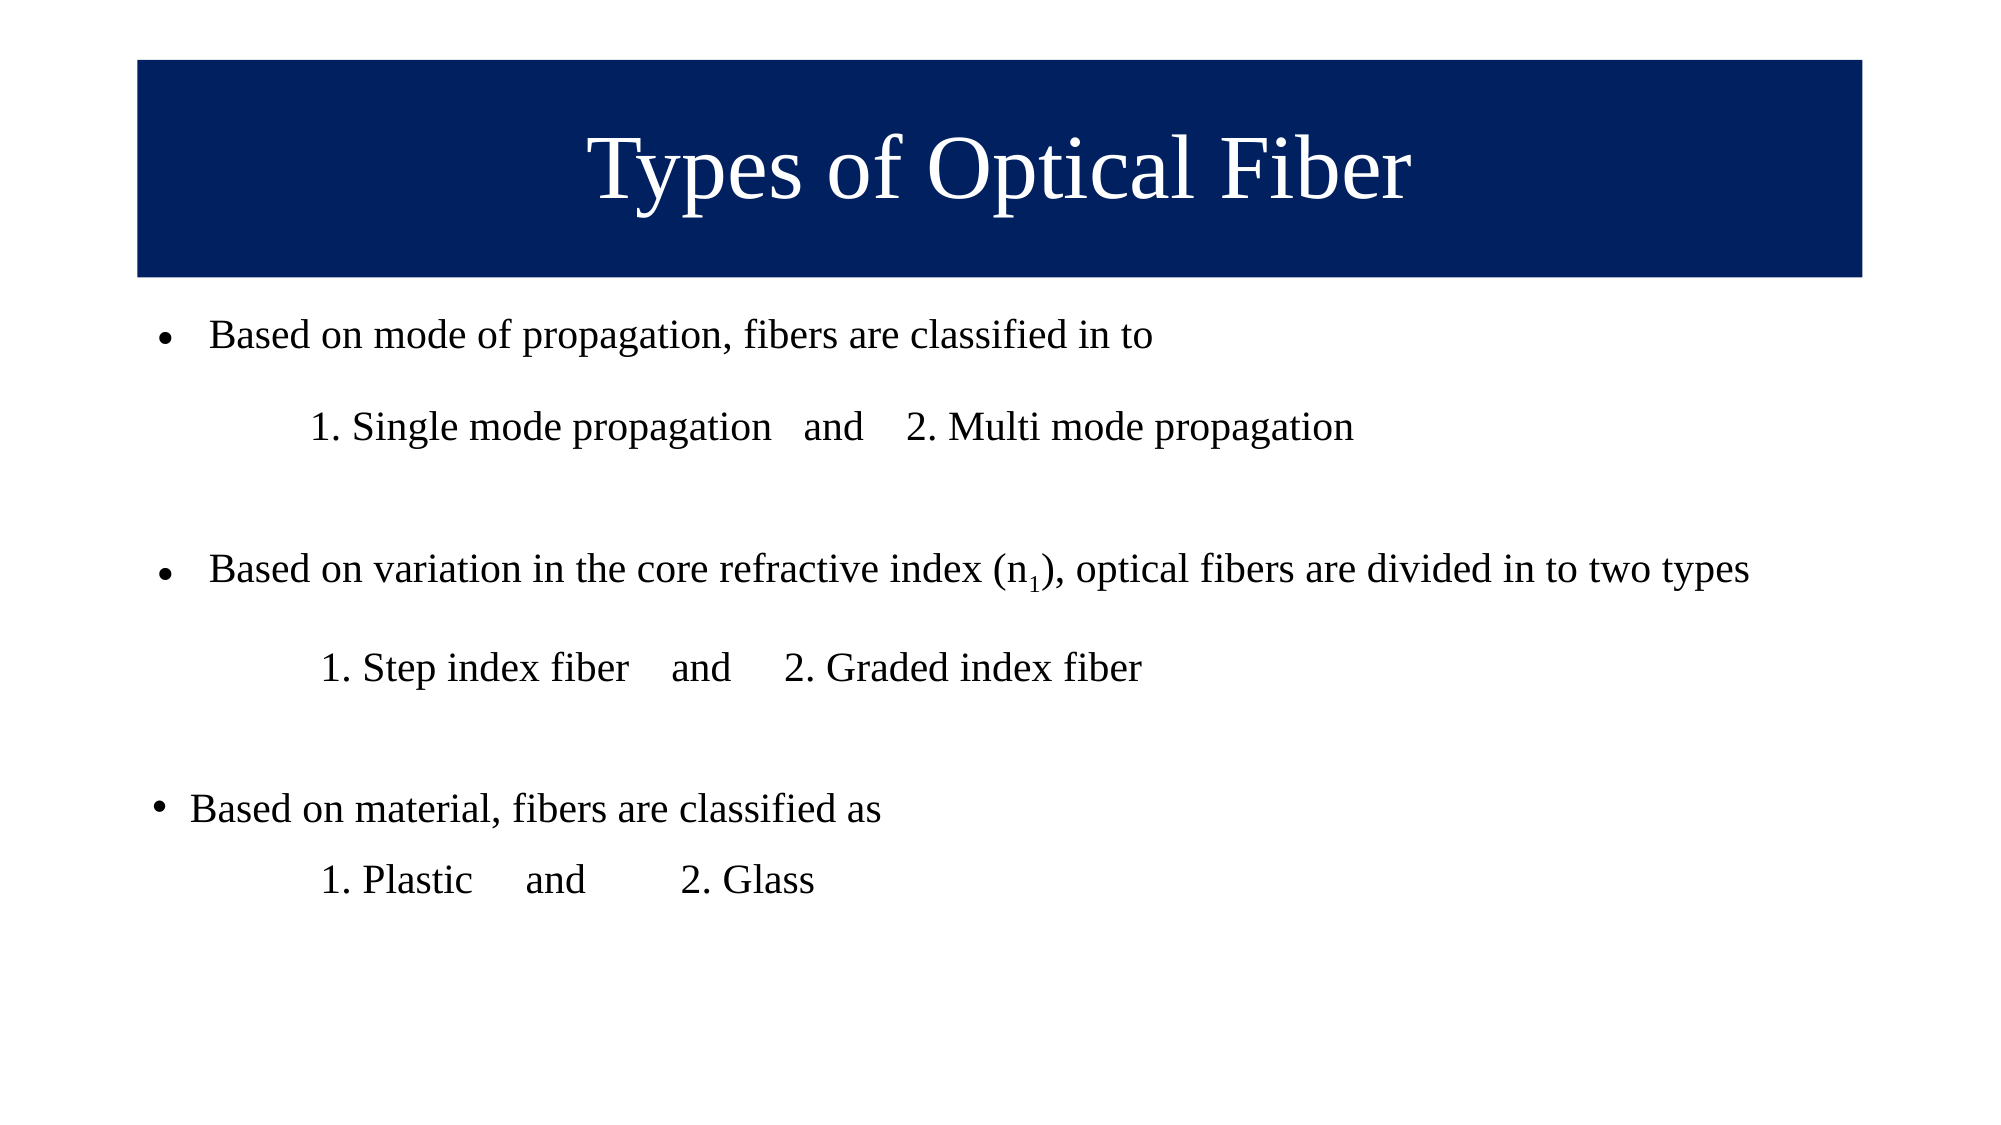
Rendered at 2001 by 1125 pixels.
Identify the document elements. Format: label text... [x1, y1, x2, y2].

list Based on mode of propagation, fibers are classified in to 1. Single mode propagation and 2. Multi mode propagation Based on variation in the core refractive index (n1), optical fibers are divided in to two types 1. Step index fiber and 2. Graded index fiber Based on material, fibers are classified as 1. Plastic and 2. Glass [137, 299, 1863, 1014]
title Types of Optical Fiber [137, 59, 1863, 278]
